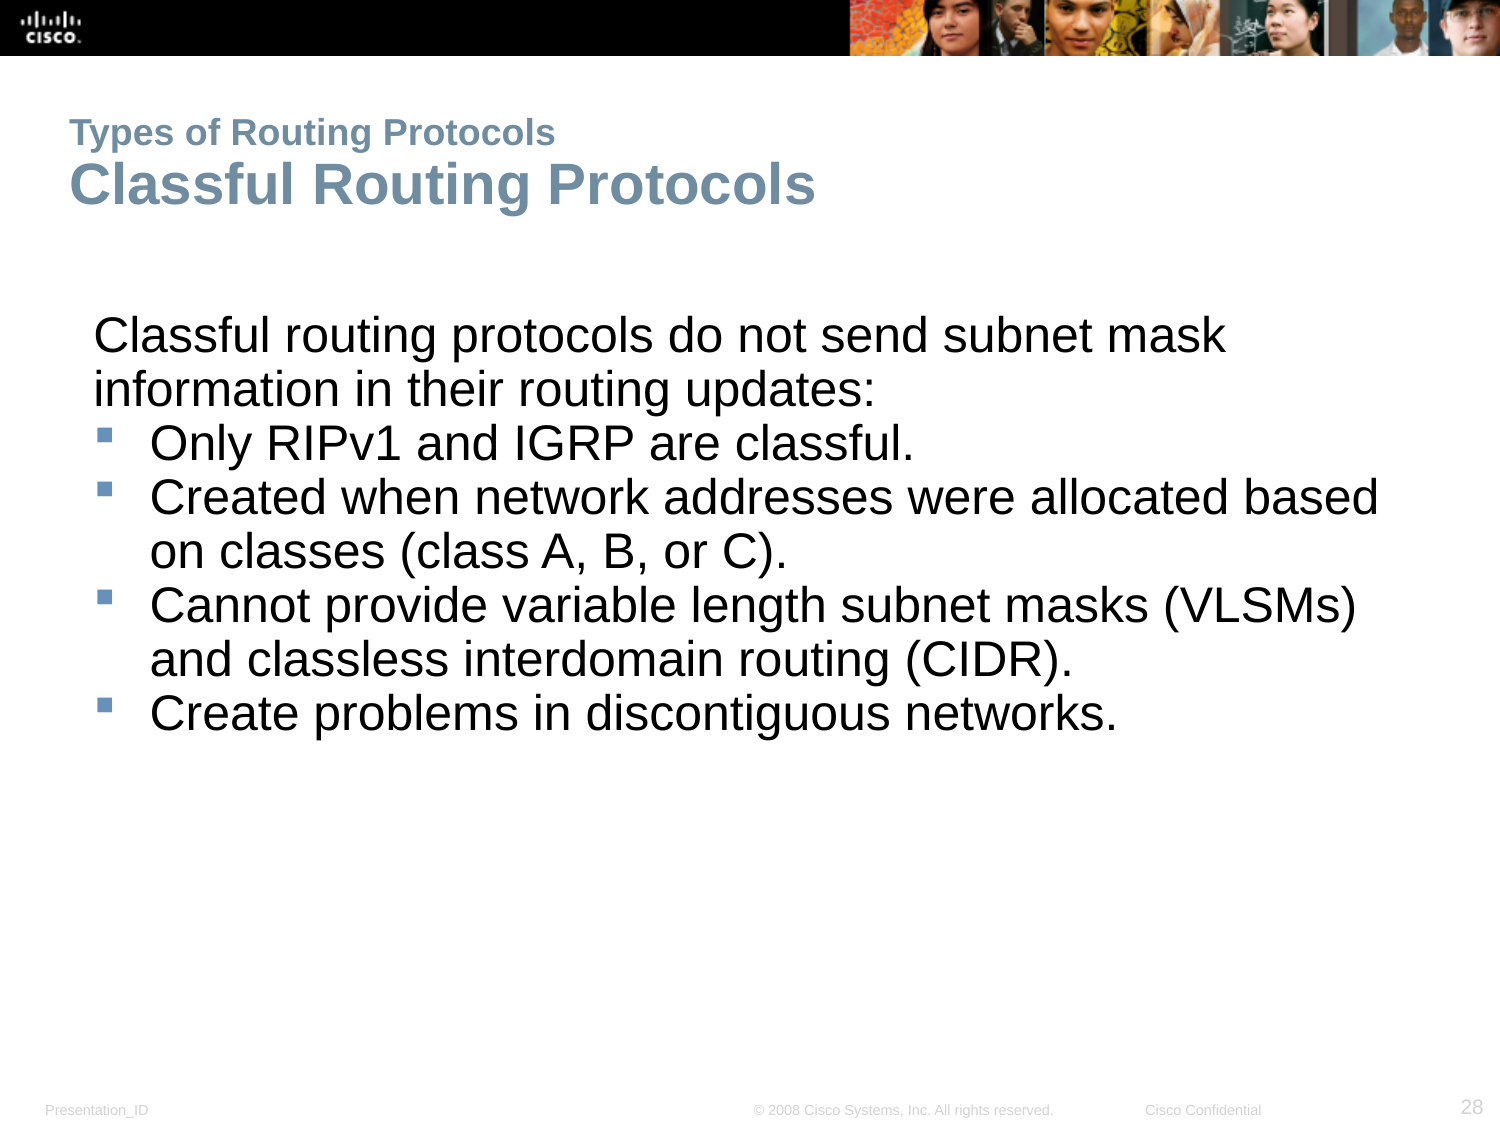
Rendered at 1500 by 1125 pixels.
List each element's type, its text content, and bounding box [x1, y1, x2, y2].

title Types of Routing Protocols Classful Routing Protocols [55, 80, 1444, 224]
text_box Classful routing protocols do not send subnet mask information in their routing updates: Only RIPv1 and IGRP are classful. Created when network addresses were allocated based on classes (class A, B, or C). Cannot provide variable length subnet masks (VLSMs) and classless interdomain routing (CIDR). Create problems in discontiguous networks. [78, 302, 1446, 803]
picture [0, 0, 1500, 56]
